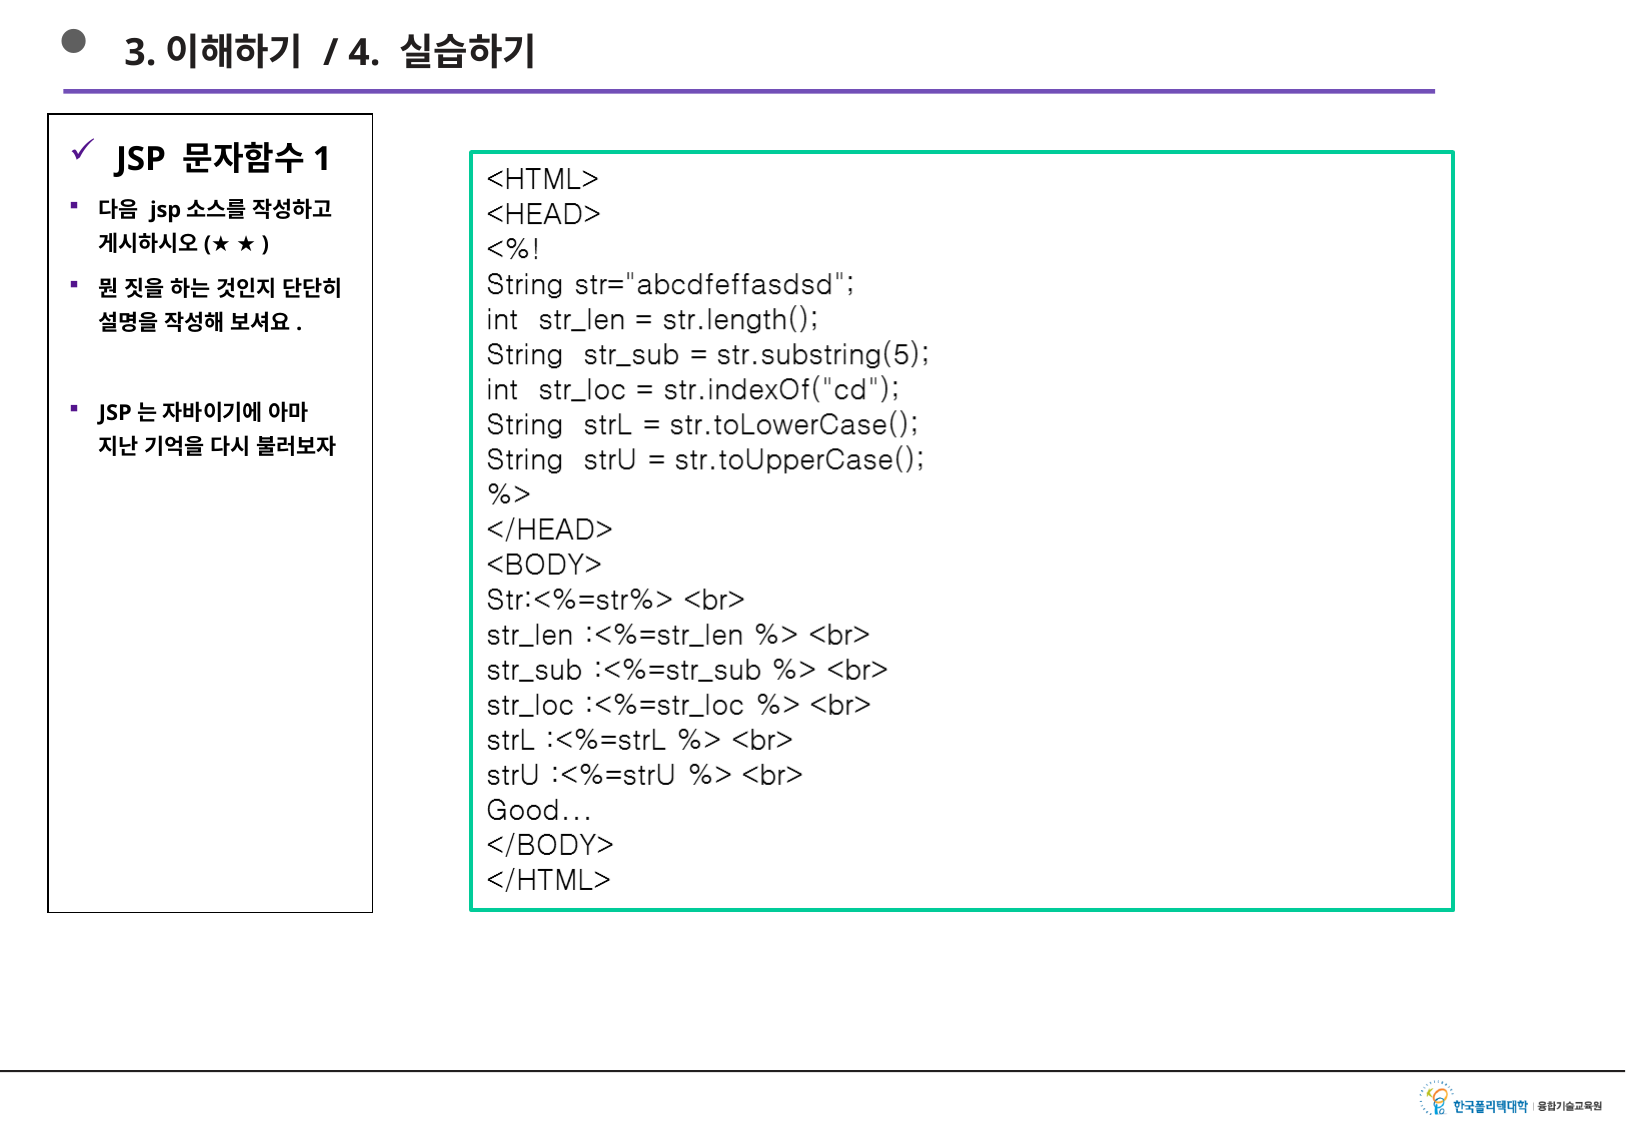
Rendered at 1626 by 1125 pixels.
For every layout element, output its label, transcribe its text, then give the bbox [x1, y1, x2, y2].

picture [467, 150, 1455, 913]
picture [1415, 1076, 1604, 1118]
text_box 3.이해하기 / 4. 실습하기 [109, 20, 943, 93]
text_box JSP 문자함수1 다음 jsp소스를 작성하고 게시하시오(★ ★ ) 뭔 짓을 하는 것인지 단단히 설명을 작성해 보셔요. JSP는 자바이기에 아마 지난 기억을 다시 불러보자 [47, 114, 373, 913]
